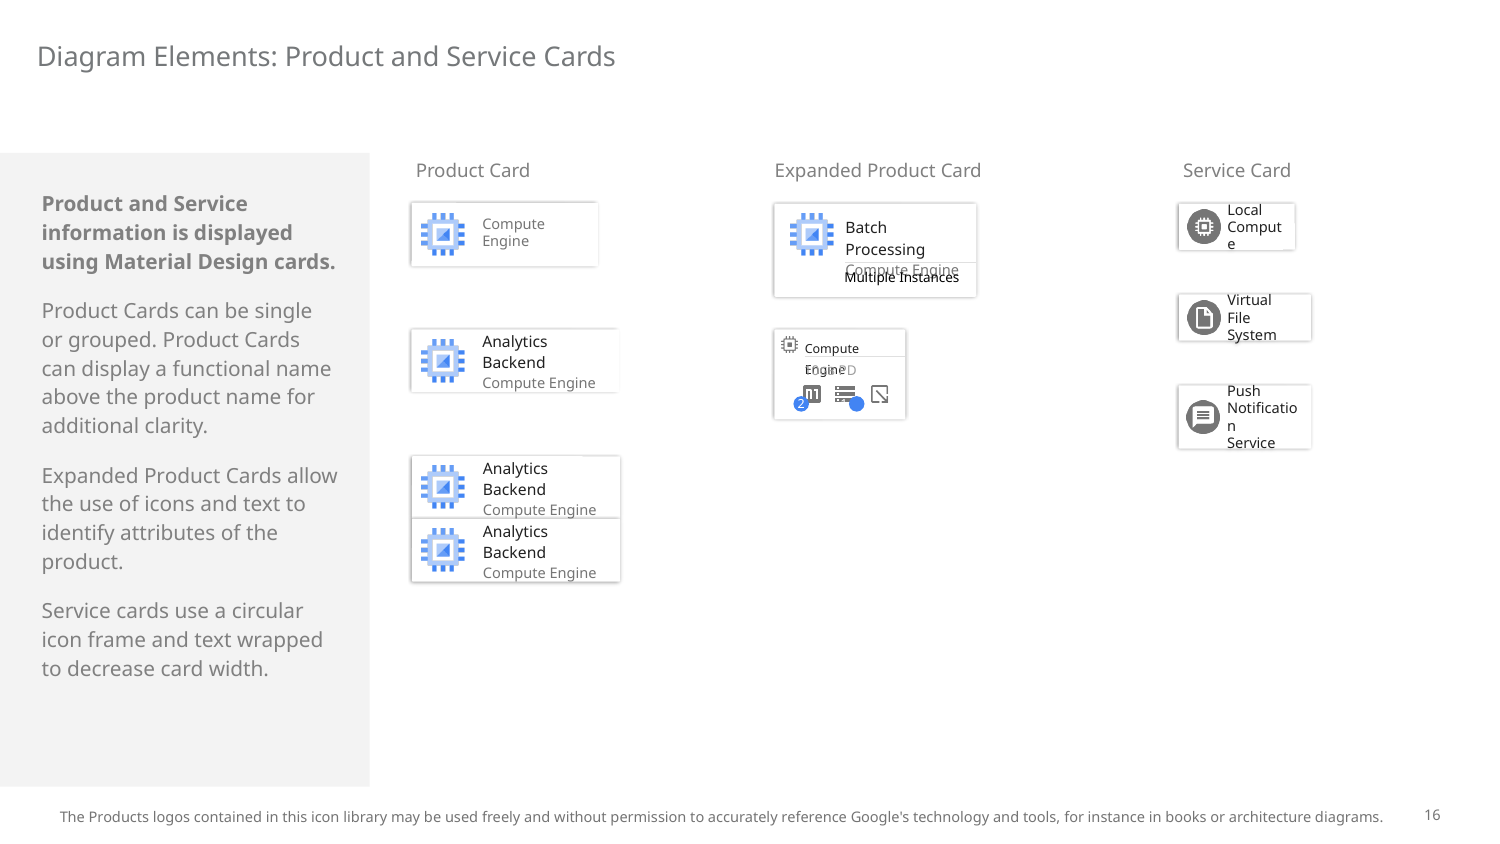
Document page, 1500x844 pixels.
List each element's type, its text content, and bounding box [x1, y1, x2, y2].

picture [421, 212, 465, 257]
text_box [1178, 294, 1312, 341]
text_box Analytics Backend Compute Engine [411, 518, 621, 582]
picture [421, 465, 465, 509]
list Product and Service information is displayed using Material Design cards. Product Cards can be single or grouped. Product Cards can display a functional name above the product name for additional clarity. Expanded Product Cards allow the use of icons and text to identify attributes of the product. Service cards use a circular icon frame and text wrapped to decrease card width. [26, 172, 354, 567]
text_box Expanded Product Card [763, 147, 1007, 184]
text_box Compute Engine [411, 202, 599, 267]
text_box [774, 203, 977, 298]
picture [421, 528, 465, 572]
text_box Analytics Backend Compute Engine [411, 456, 621, 517]
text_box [774, 329, 906, 420]
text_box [1178, 203, 1295, 251]
picture [421, 339, 465, 383]
text_box Analytics Backend Compute Engine [411, 329, 620, 393]
text_box Service Card [1171, 147, 1416, 184]
picture [790, 212, 834, 257]
subtitle Diagram Elements: Product and Service Cards [21, 0, 1469, 88]
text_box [1178, 385, 1312, 449]
text_box Product Card [404, 147, 649, 184]
